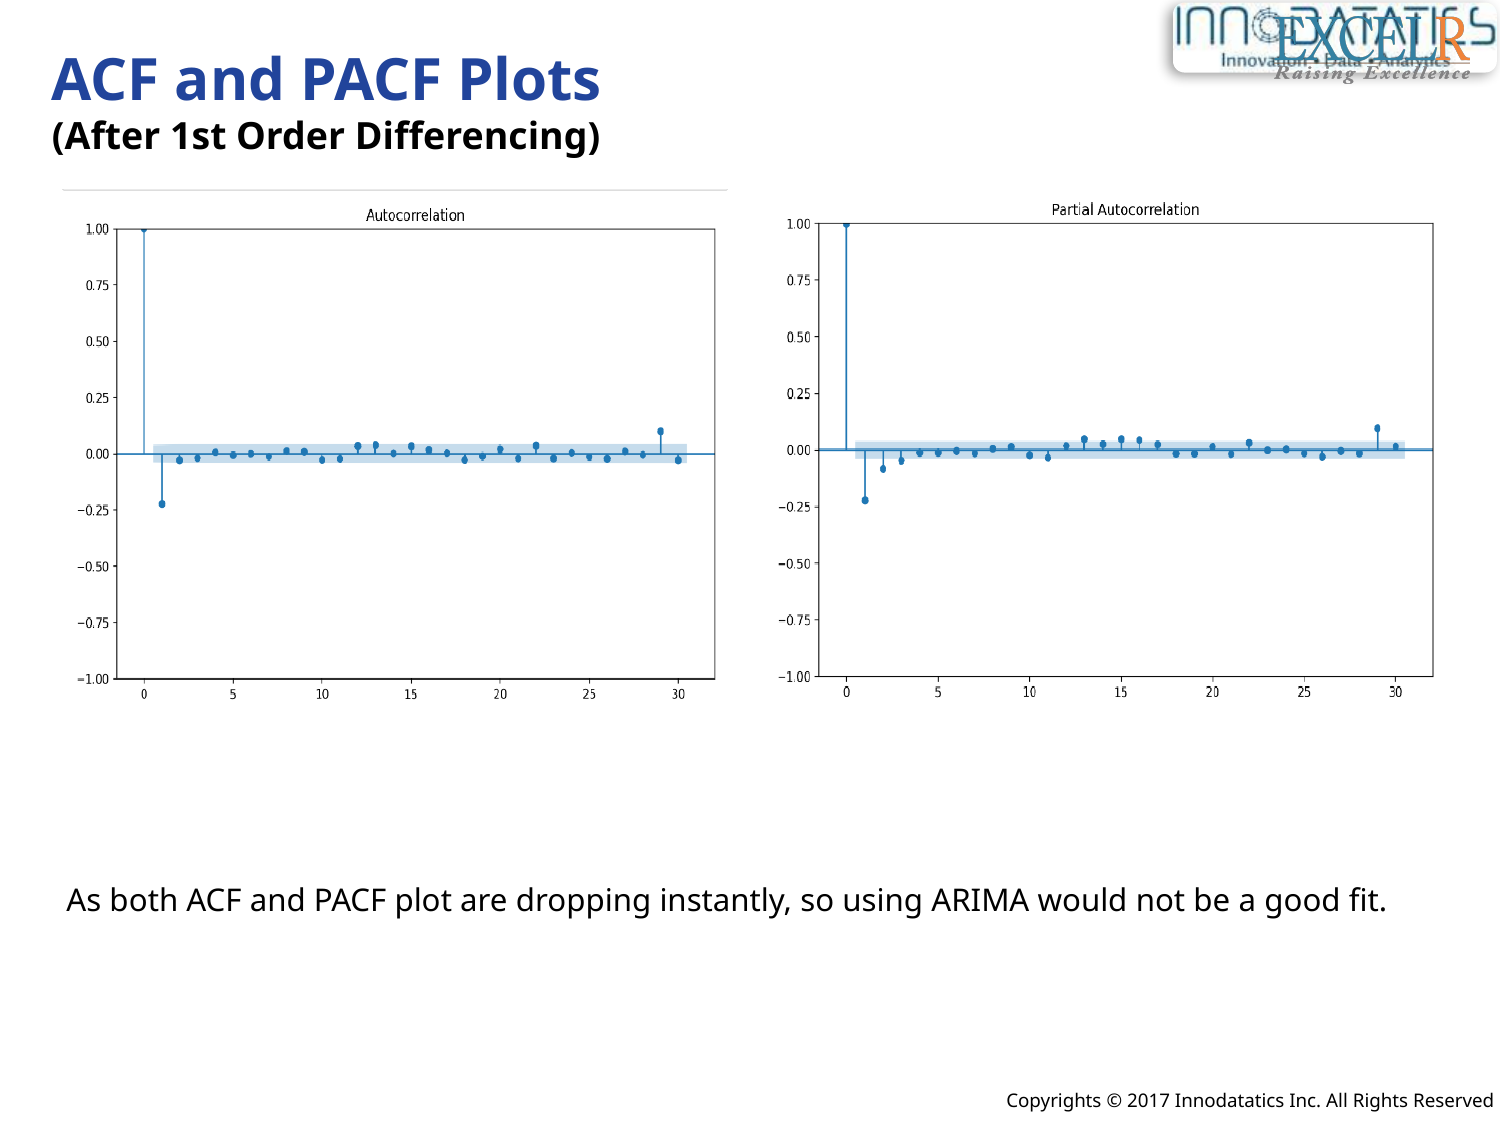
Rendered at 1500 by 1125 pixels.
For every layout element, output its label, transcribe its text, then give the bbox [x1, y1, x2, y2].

picture [1173, 2, 1497, 85]
picture [51, 189, 747, 718]
picture [764, 189, 1470, 732]
text_box ACF and PACF Plots (After 1st Order Differencing) A [36, 34, 899, 190]
title As both ACF and PACF plot are dropping instantly, so using ARIMA would not be a good fit. [51, 826, 1436, 941]
